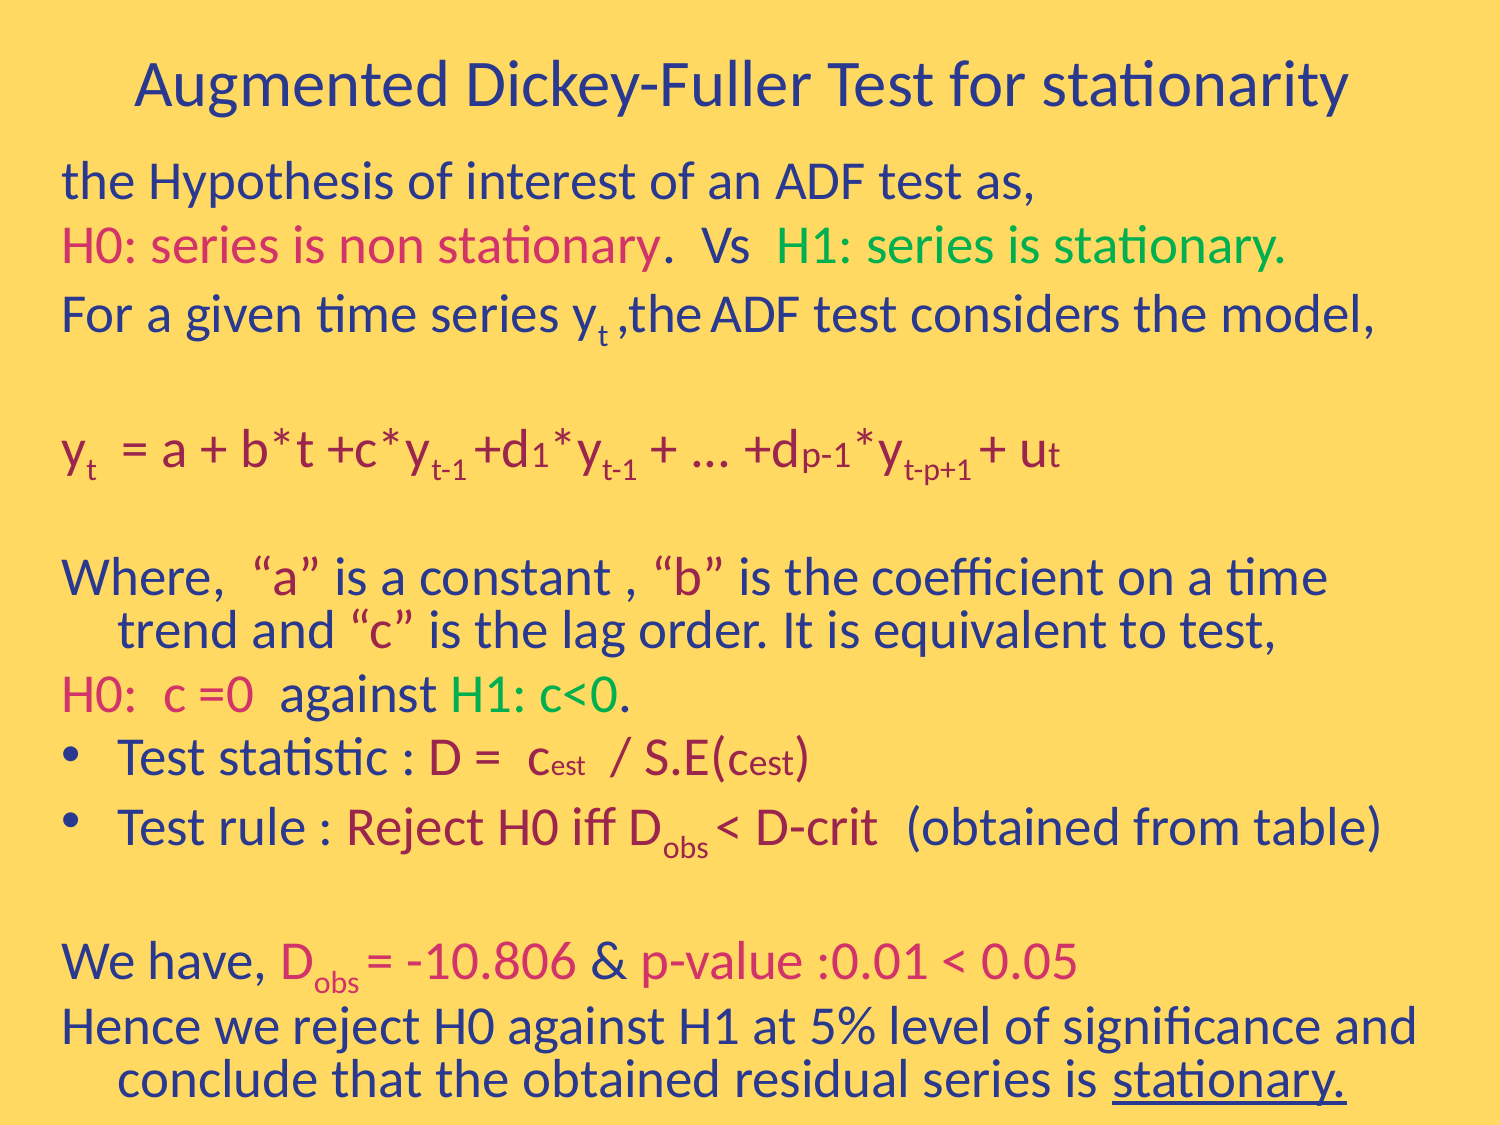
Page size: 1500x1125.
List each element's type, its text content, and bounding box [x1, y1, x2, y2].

title Augmented Dickey-Fuller Test for stationarity [75, 37, 1425, 123]
list the Hypothesis of interest of an ADF test as, H0: series is non stationary. Vs H1: series is stationary. For a given time series yt ,the ADF test considers the model, yt = a + b*t +c*yt-1 +d1*yt-1 + ... +dp-1*yt-p+1 + ut Where, “a” is a constant , “b” is the coefficient on a time trend and “c” is the lag order. It is equivalent to test, H0: c =0 against H1: c<0. Test statistic : D = cest / S.E(cest) Test rule : Reject H0 iff Dobs < D-crit (obtained from table) We have, Dobs = -10.806 & p-value :0.01 < 0.05 Hence we reject H0 against H1 at 5% level of significance and conclude that the obtained residual series is stationary. [46, 149, 1470, 1125]
